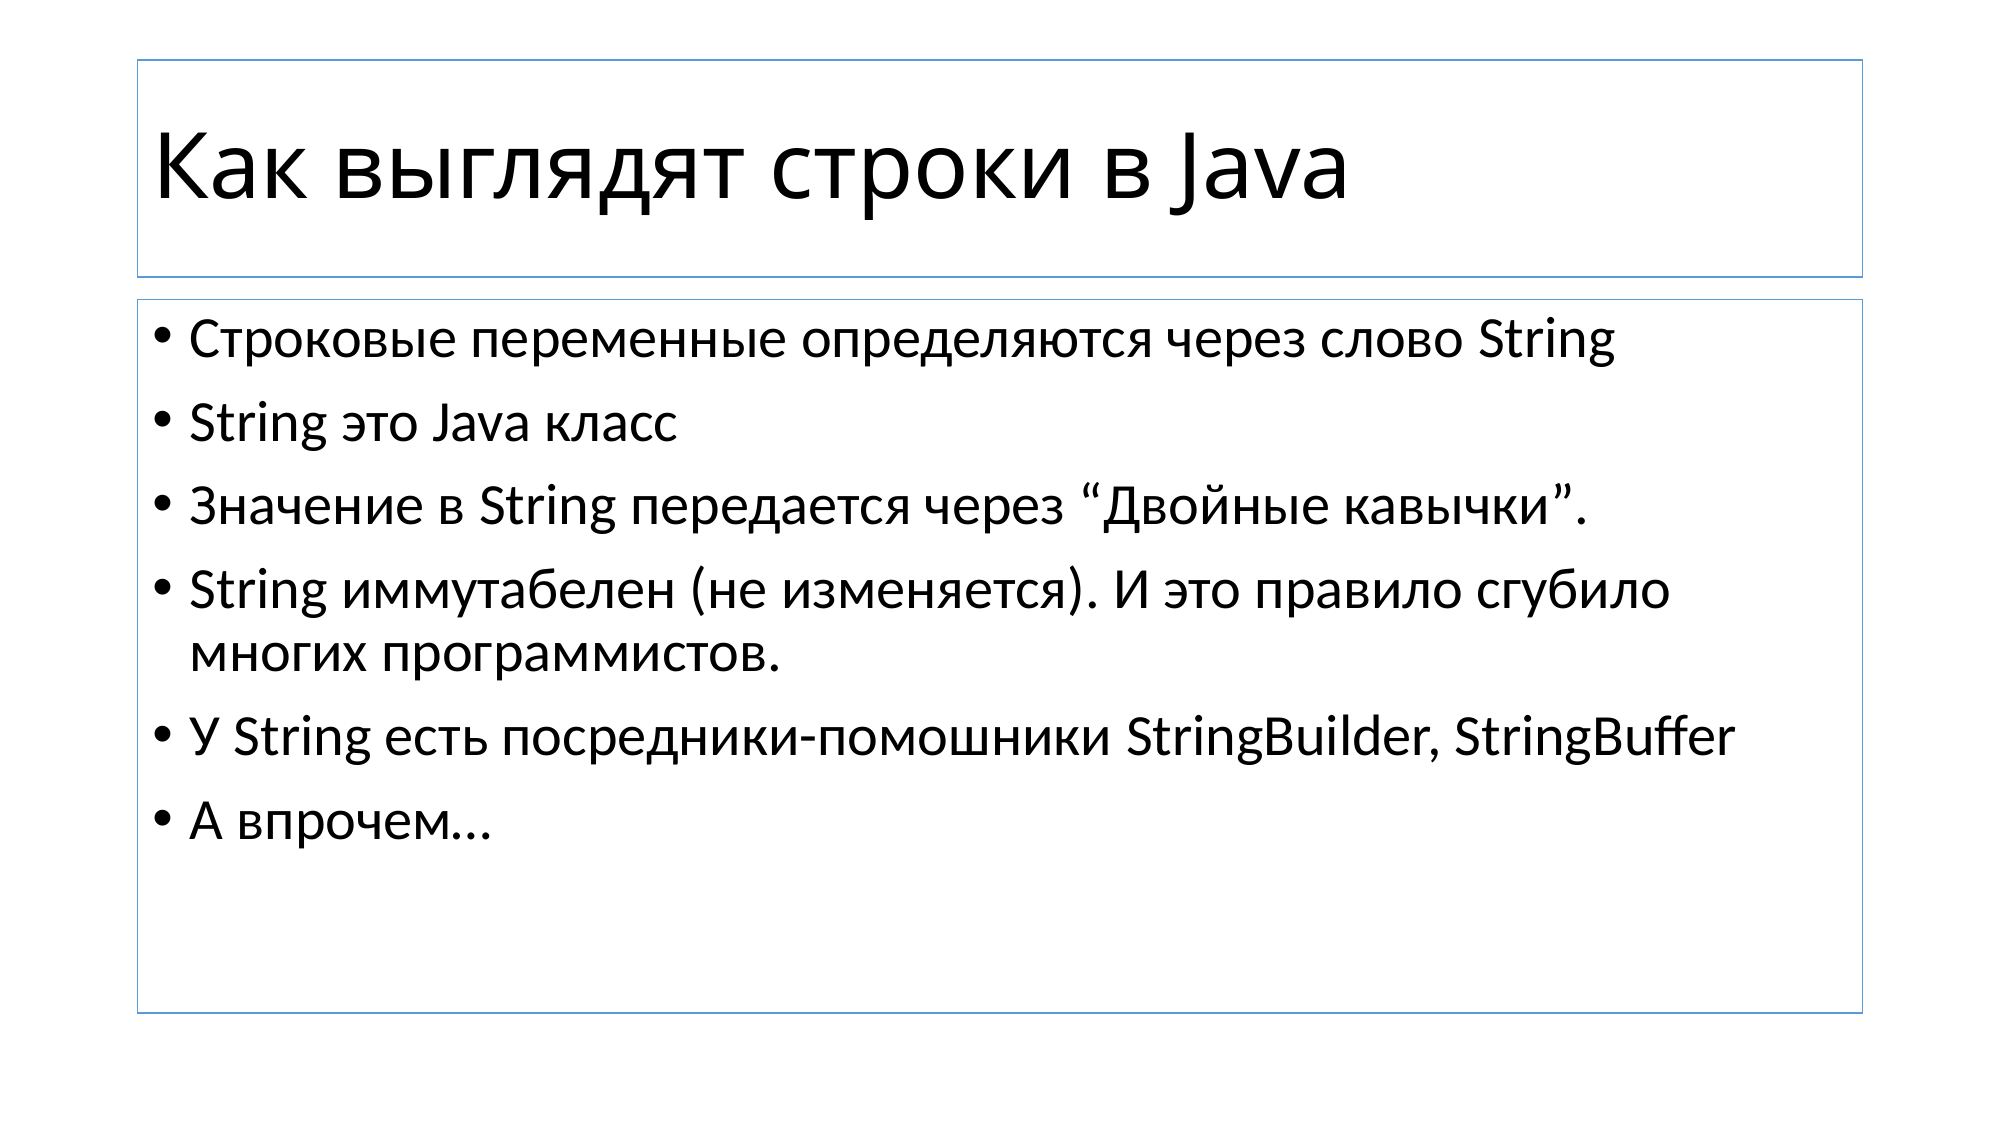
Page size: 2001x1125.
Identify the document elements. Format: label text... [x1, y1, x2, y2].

list Строковые переменные определяются через слово String String это Java класс Значение в String передается через “Двойные кавычки”. String иммутабелен (не изменяется). И это правило сгубило многих программистов. У String есть посредники-помошники StringBuilder, StringBuffer А впрочем… [137, 299, 1863, 1014]
title Как выглядят строки в Java [137, 59, 1863, 278]
